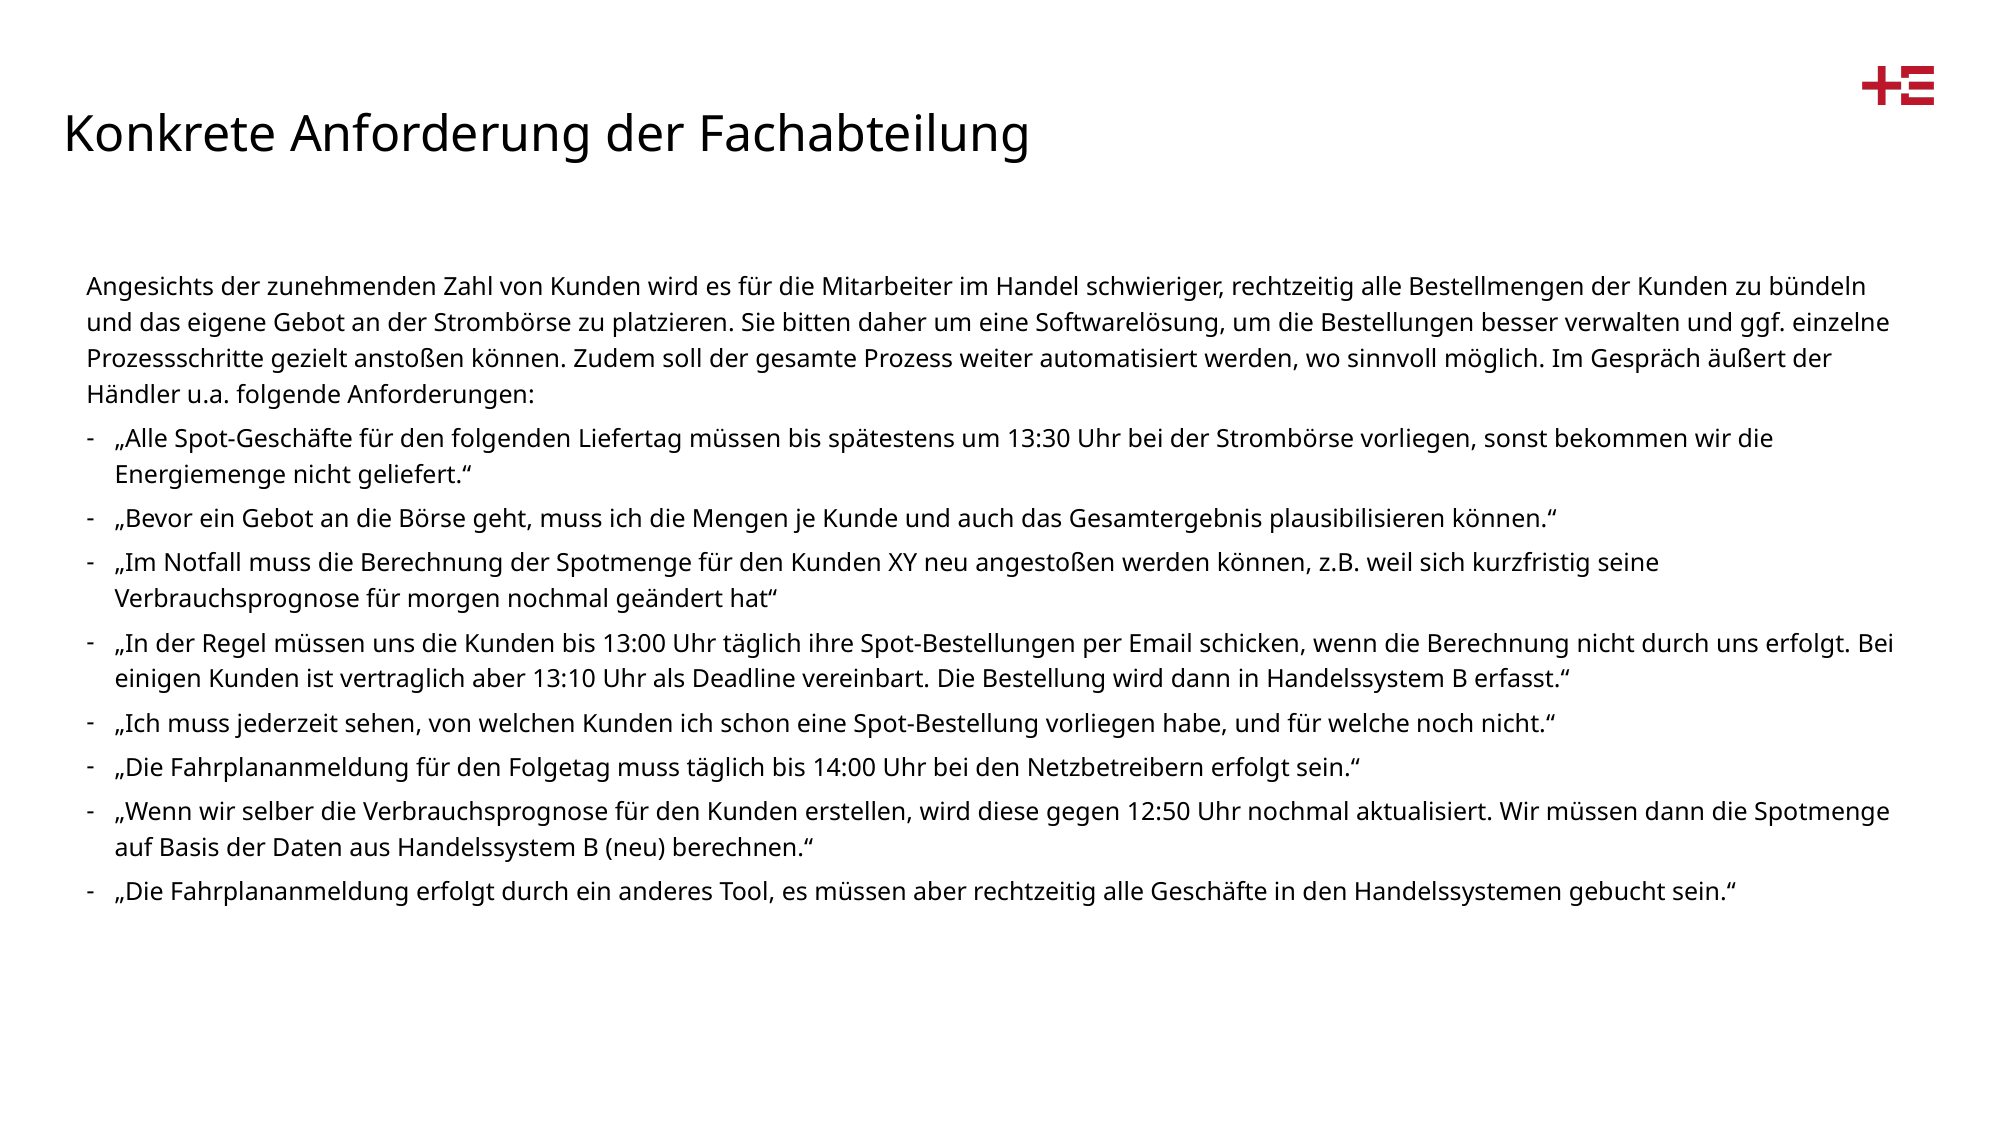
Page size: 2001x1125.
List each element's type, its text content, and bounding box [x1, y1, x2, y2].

list Angesichts der zunehmenden Zahl von Kunden wird es für die Mitarbeiter im Handel schwieriger, rechtzeitig alle Bestellmengen der Kunden zu bündeln und das eigene Gebot an der Strombörse zu platzieren. Sie bitten daher um eine Softwarelösung, um die Bestellungen besser verwalten und ggf. einzelne Prozessschritte gezielt anstoßen können. Zudem soll der gesamte Prozess weiter automatisiert werden, wo sinnvoll möglich. Im Gespräch äußert der Händler u.a. folgende Anforderungen: „Alle Spot-Geschäfte für den folgenden Liefertag müssen bis spätestens um 13:30 Uhr bei der Strombörse vorliegen, sonst bekommen wir die Energiemenge nicht geliefert.“ „Bevor ein Gebot an die Börse geht, muss ich die Mengen je Kunde und auch das Gesamtergebnis plausibilisieren können.“ „Im Notfall muss die Berechnung der Spotmenge für den Kunden XY neu angestoßen werden können, z.B. weil sich kurzfristig seine Verbrauchsprognose für morgen nochmal geändert hat“ „In der Regel müssen uns die Kunden bis 13:00 Uhr täglich ihre Spot-Bestellungen per Email schicken, wenn die Berechnung nicht durch uns erfolgt. Bei einigen Kunden ist vertraglich aber 13:10 Uhr als Deadline vereinbart. Die Bestellung wird dann in Handelssystem B erfasst.“ „Ich muss jederzeit sehen, von welchen Kunden ich schon eine Spot-Bestellung vorliegen habe, und für welche noch nicht.“ „Die Fahrplananmeldung für den Folgetag muss täglich bis 14:00 Uhr bei den Netzbetreibern erfolgt sein.“ „Wenn wir selber die Verbrauchsprognose für den Kunden erstellen, wird diese gegen 12:50 Uhr nochmal aktualisiert. Wir müssen dann die Spotmenge auf Basis der Daten aus Handelssystem B (neu) berechnen.“ „Die Fahrplananmeldung erfolgt durch ein anderes Tool, es müssen aber rechtzeitig alle Geschäfte in den Handelssystemen gebucht sein.“ [86, 264, 1914, 1045]
title Konkrete Anforderung der Fachabteilung [55, 101, 1685, 268]
picture [1862, 66, 1934, 105]
